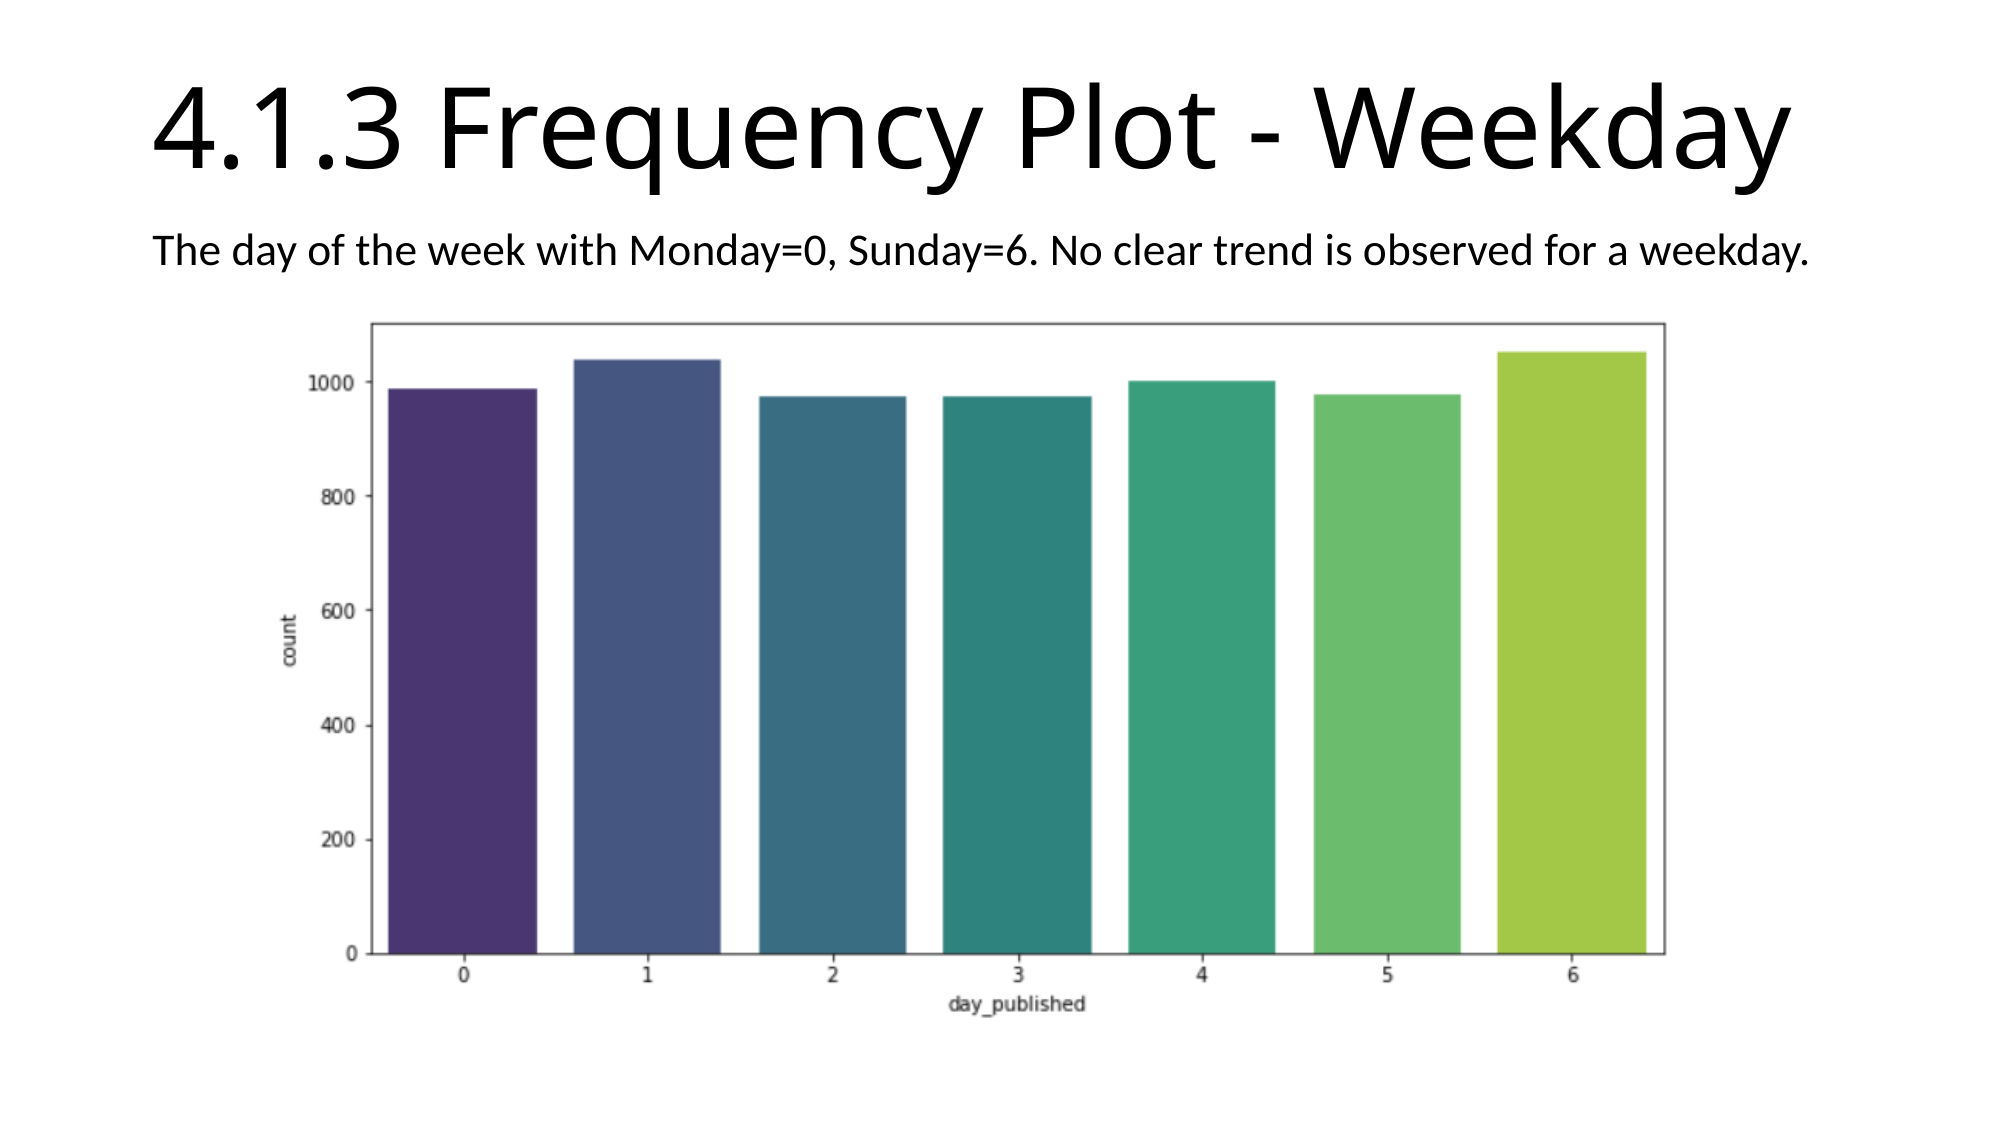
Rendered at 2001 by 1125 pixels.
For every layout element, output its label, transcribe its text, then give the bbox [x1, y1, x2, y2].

list The day of the week with Monday=0, Sunday=6. No clear trend is observed for a weekday. [137, 219, 1863, 289]
title 4.1.3 Frequency Plot - Weekday [137, 47, 1863, 201]
picture [256, 305, 1744, 1035]
